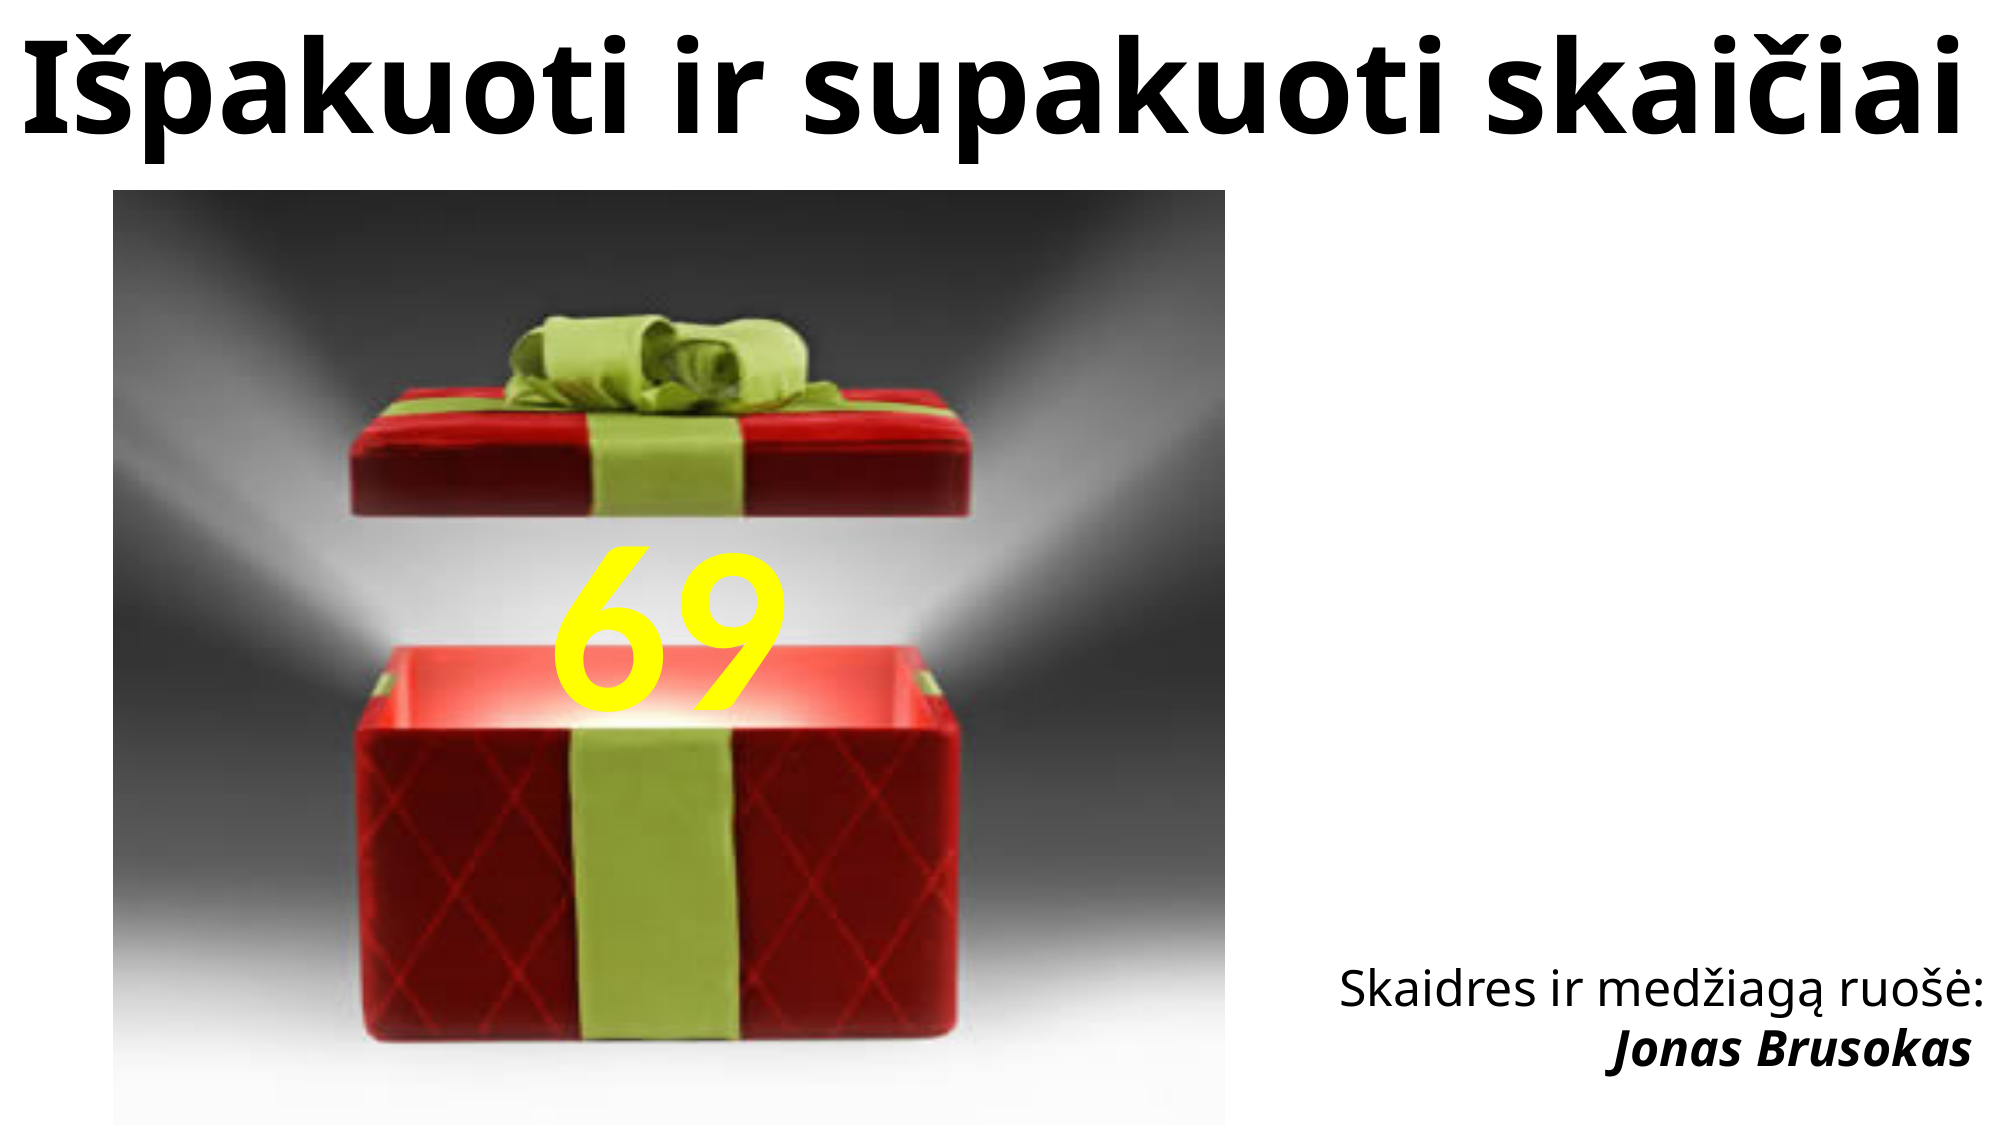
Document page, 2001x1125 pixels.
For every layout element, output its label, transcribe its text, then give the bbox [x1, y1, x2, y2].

title Išpakuoti ir supakuoti skaičiai [0, 0, 1992, 170]
text_box Skaidres ir medžiagą ruošė: Jonas Brusokas [1324, 948, 2000, 1084]
picture [112, 190, 1225, 1125]
